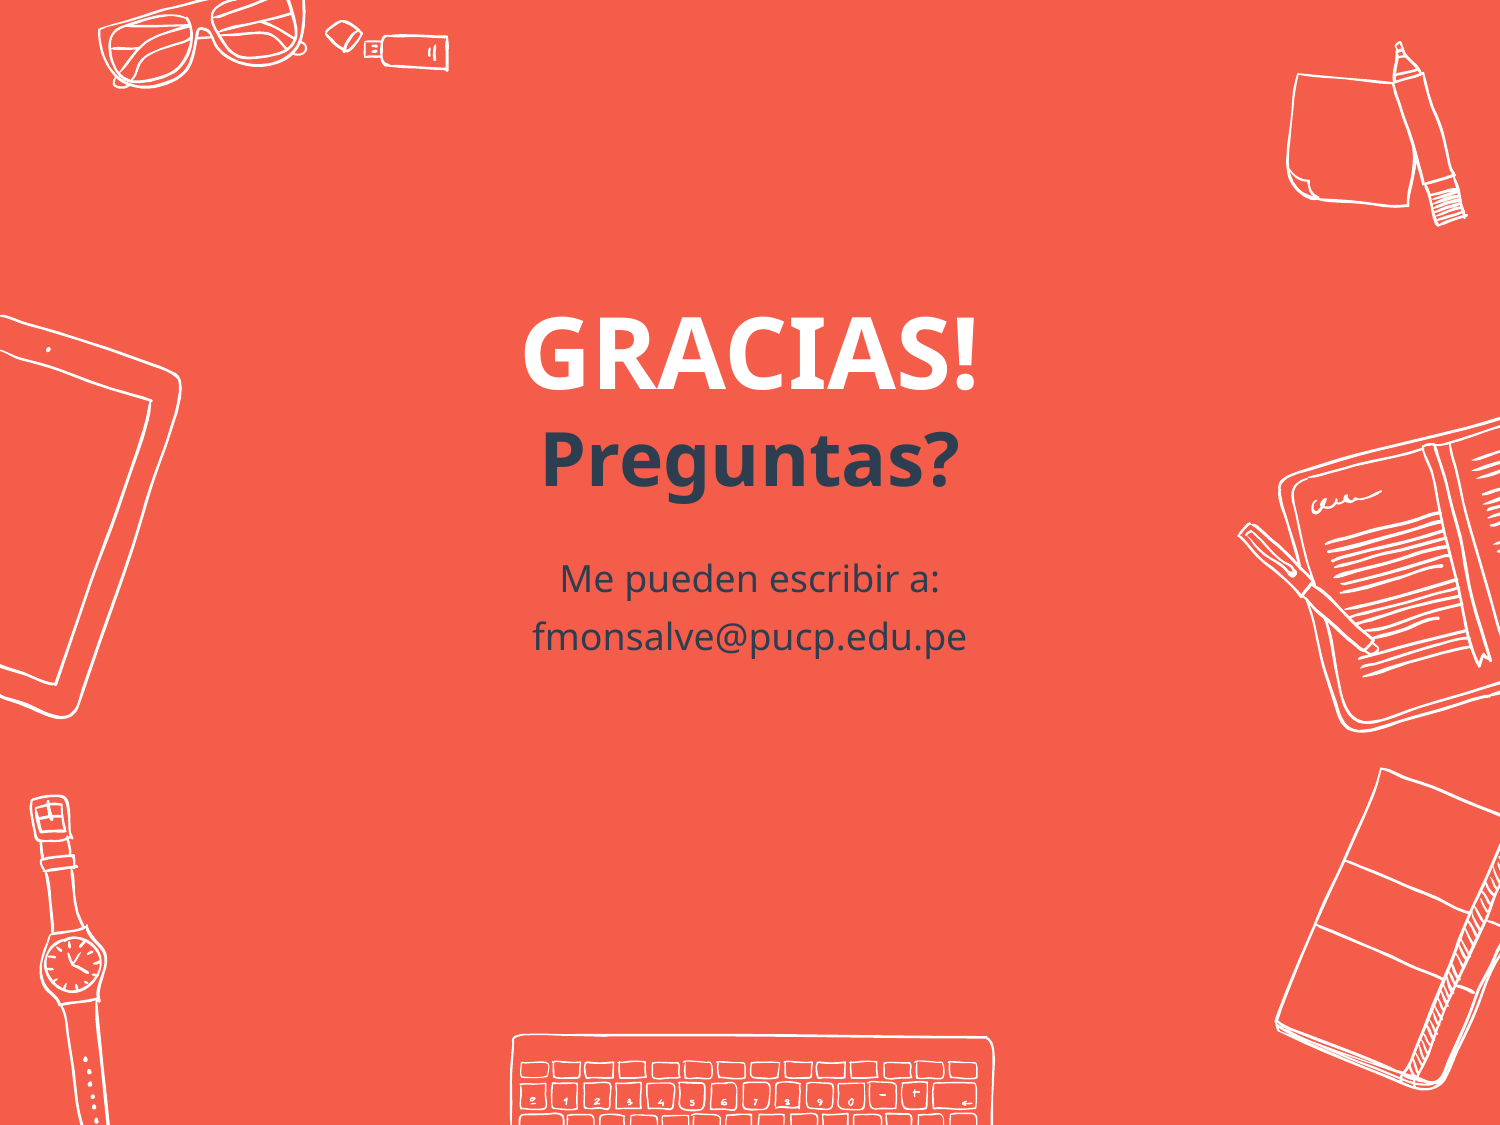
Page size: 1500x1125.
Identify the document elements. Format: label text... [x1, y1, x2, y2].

title GRACIAS! [281, 243, 1219, 396]
subtitle Preguntas? [281, 396, 1219, 539]
list Me pueden escribir a: fmonsalve@pucp.edu.pe [281, 539, 1219, 737]
